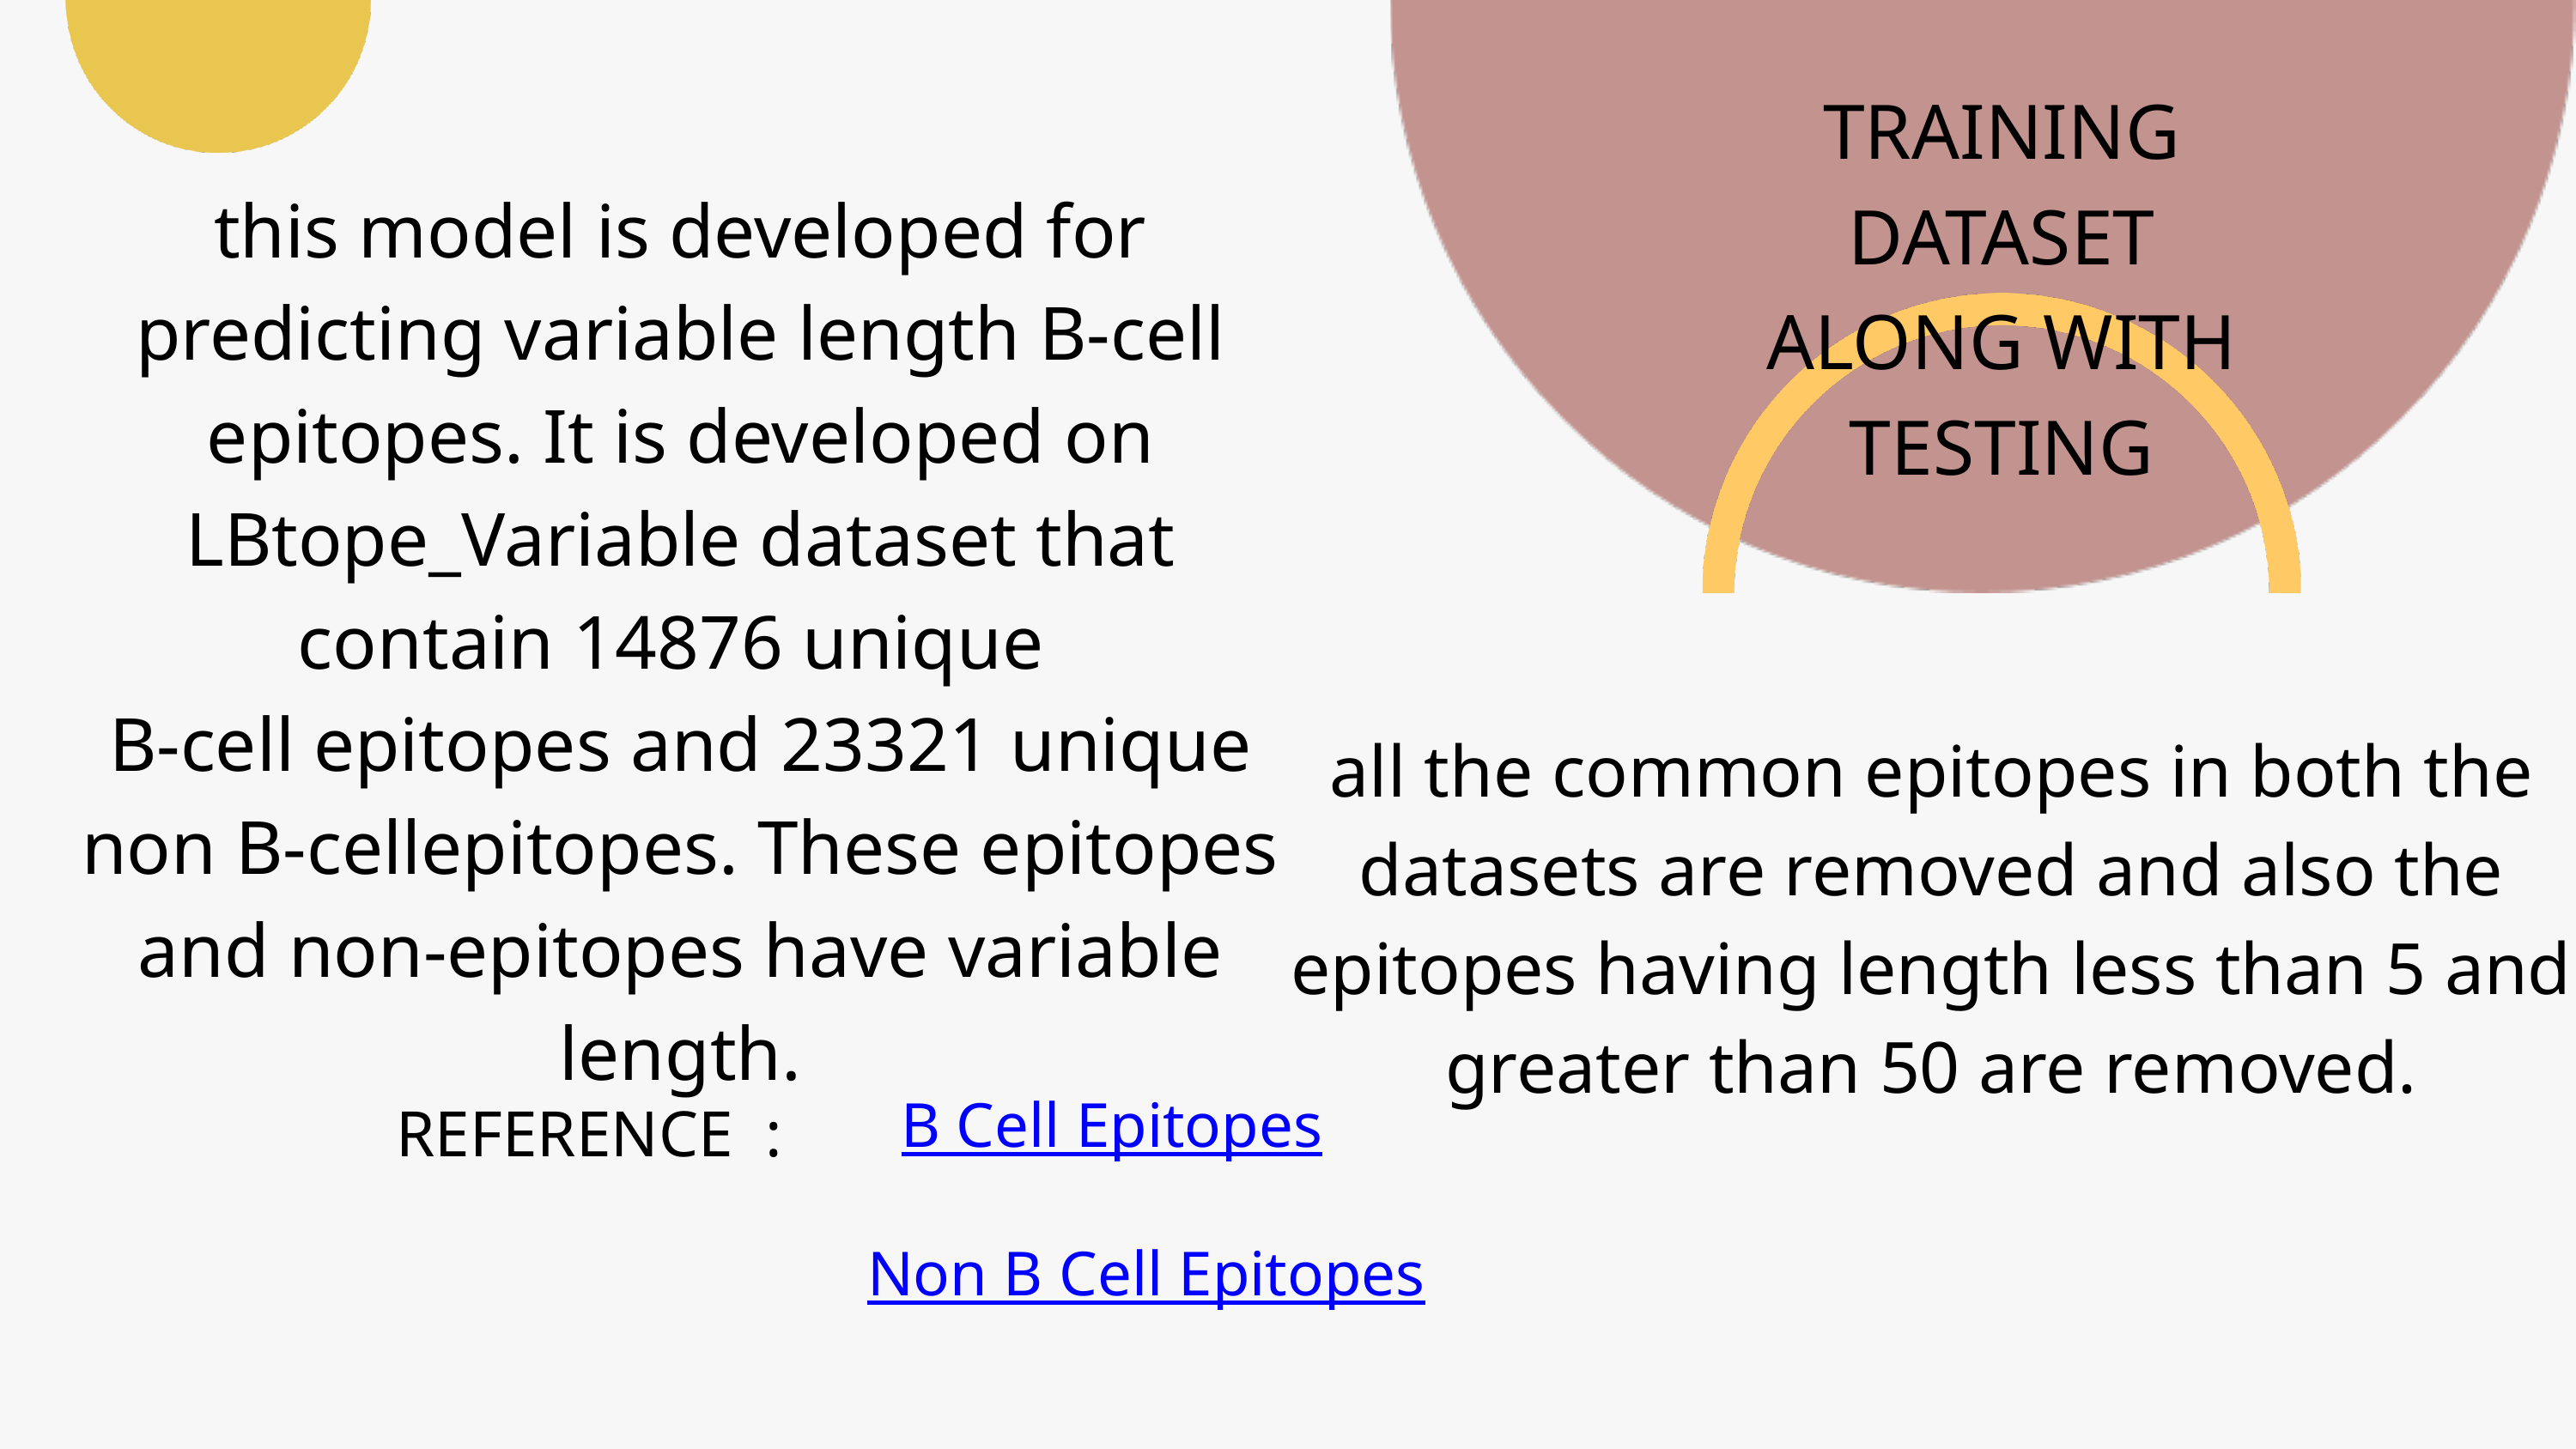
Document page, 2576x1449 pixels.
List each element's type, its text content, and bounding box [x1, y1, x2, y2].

text_box REFERENCE : [383, 1082, 812, 1170]
text_box [65, 0, 371, 153]
text_box [1390, 0, 2576, 593]
text_box TRAINING DATASET ALONG WITH TESTING [1662, 68, 2342, 597]
text_box all the common epitopes in both the datasets are removed and also the epitopes having length less than 5 and greater than 50 are removed. [1287, 712, 2576, 1108]
text_box Non B Cell Epitopes [680, 1233, 1613, 1319]
text_box B Cell Epitopes [872, 1083, 1352, 1170]
text_box this model is developed for predicting variable length B-cell epitopes. It is developed on LBtope_Variable dataset that contain 14876 unique B-cell epitopes and 23321 unique non B-cellepitopes. These epitopes and non-epitopes have variable length. [73, 169, 1288, 1095]
